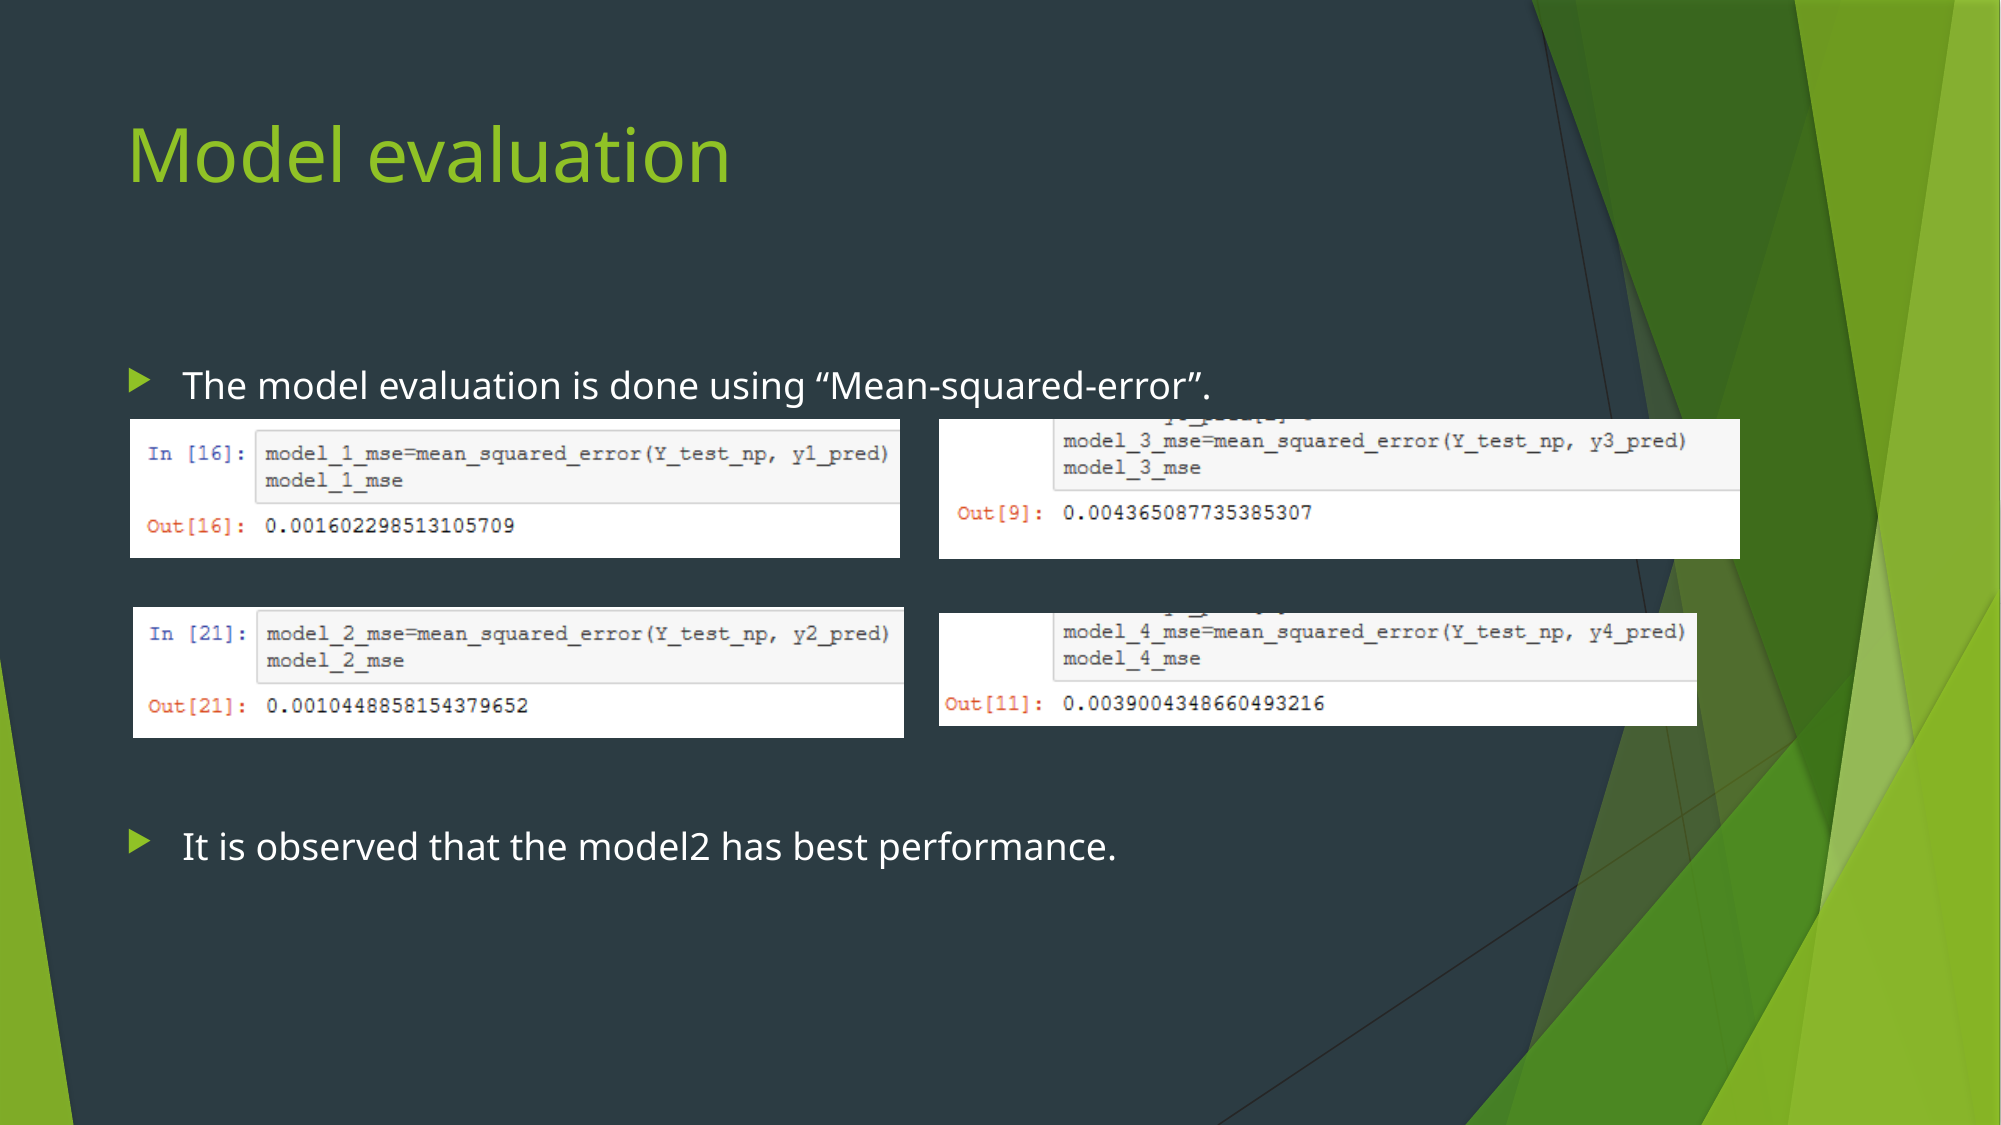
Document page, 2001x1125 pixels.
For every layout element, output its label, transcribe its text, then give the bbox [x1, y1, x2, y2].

picture [938, 418, 1740, 559]
picture [130, 419, 901, 558]
picture [132, 607, 904, 739]
title Model evaluation [111, 99, 1522, 317]
picture [938, 612, 1698, 727]
list The model evaluation is done using “Mean-squared-error”. It is observed that the model2 has best performance. [111, 354, 1522, 992]
